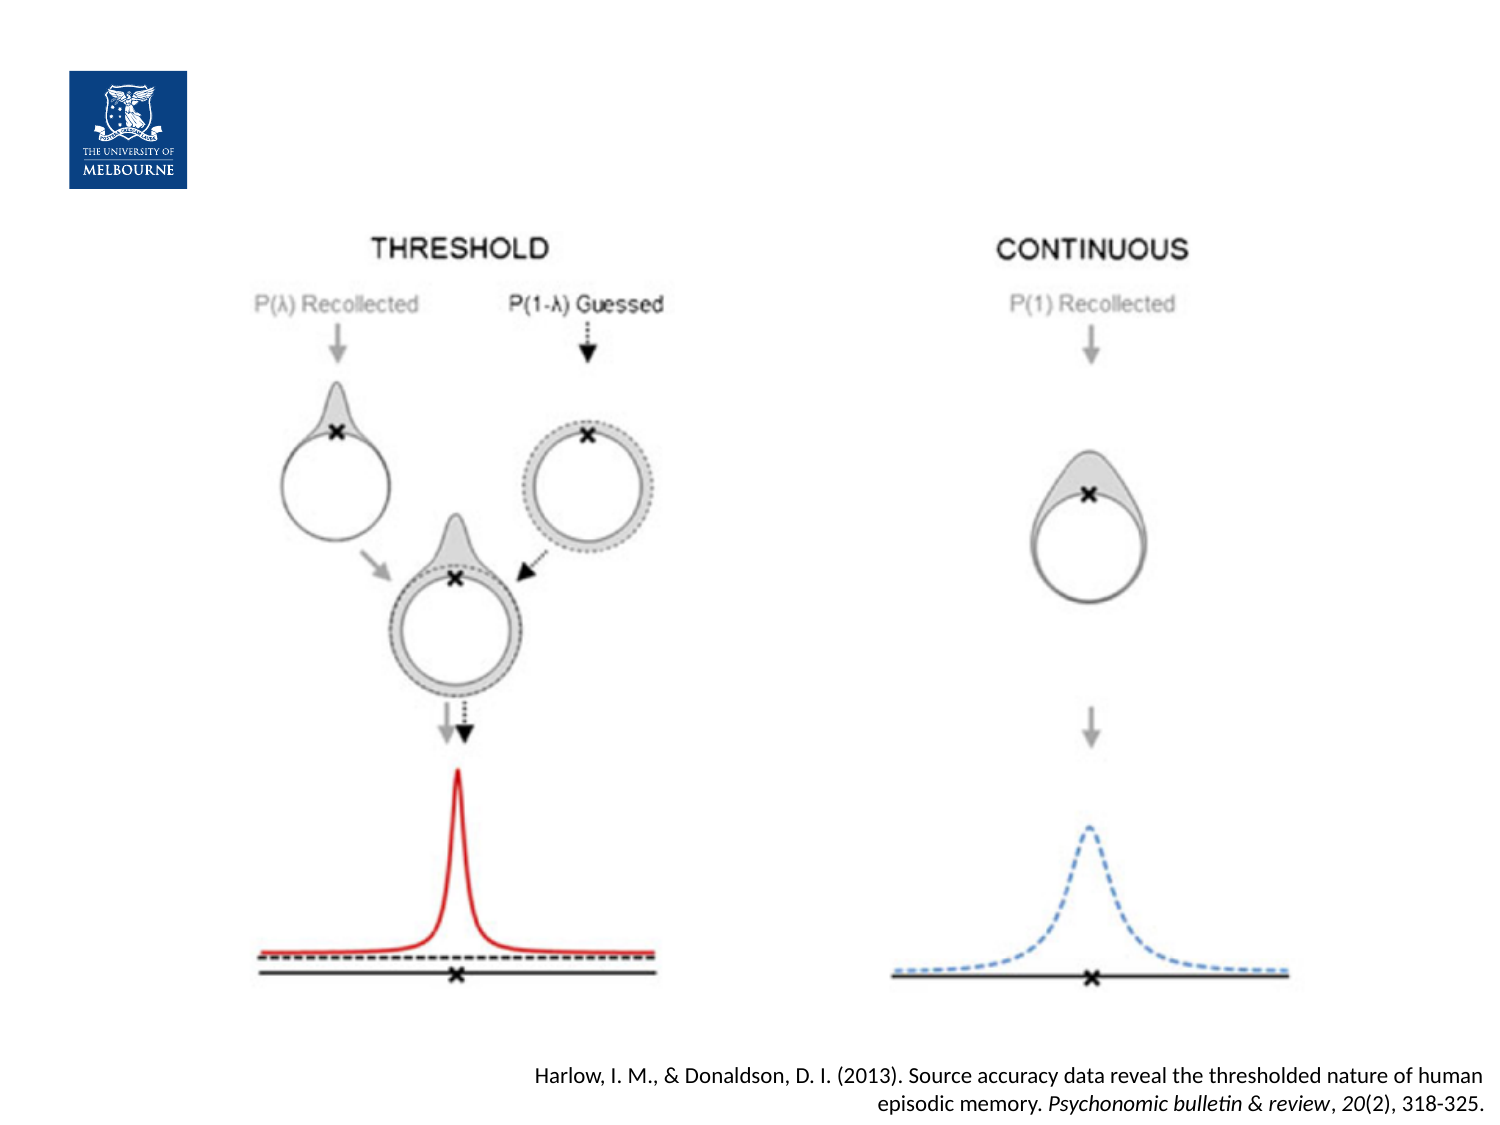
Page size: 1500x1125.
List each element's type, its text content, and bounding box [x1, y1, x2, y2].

picture [230, 202, 689, 993]
text_box Harlow, I. M., & Donaldson, D. I. (2013). Source accuracy data reveal the thresholded nature of human episodic memory. Psychonomic bulletin & review, 20(2), 318-325. [459, 1053, 1500, 1125]
picture [879, 217, 1305, 993]
